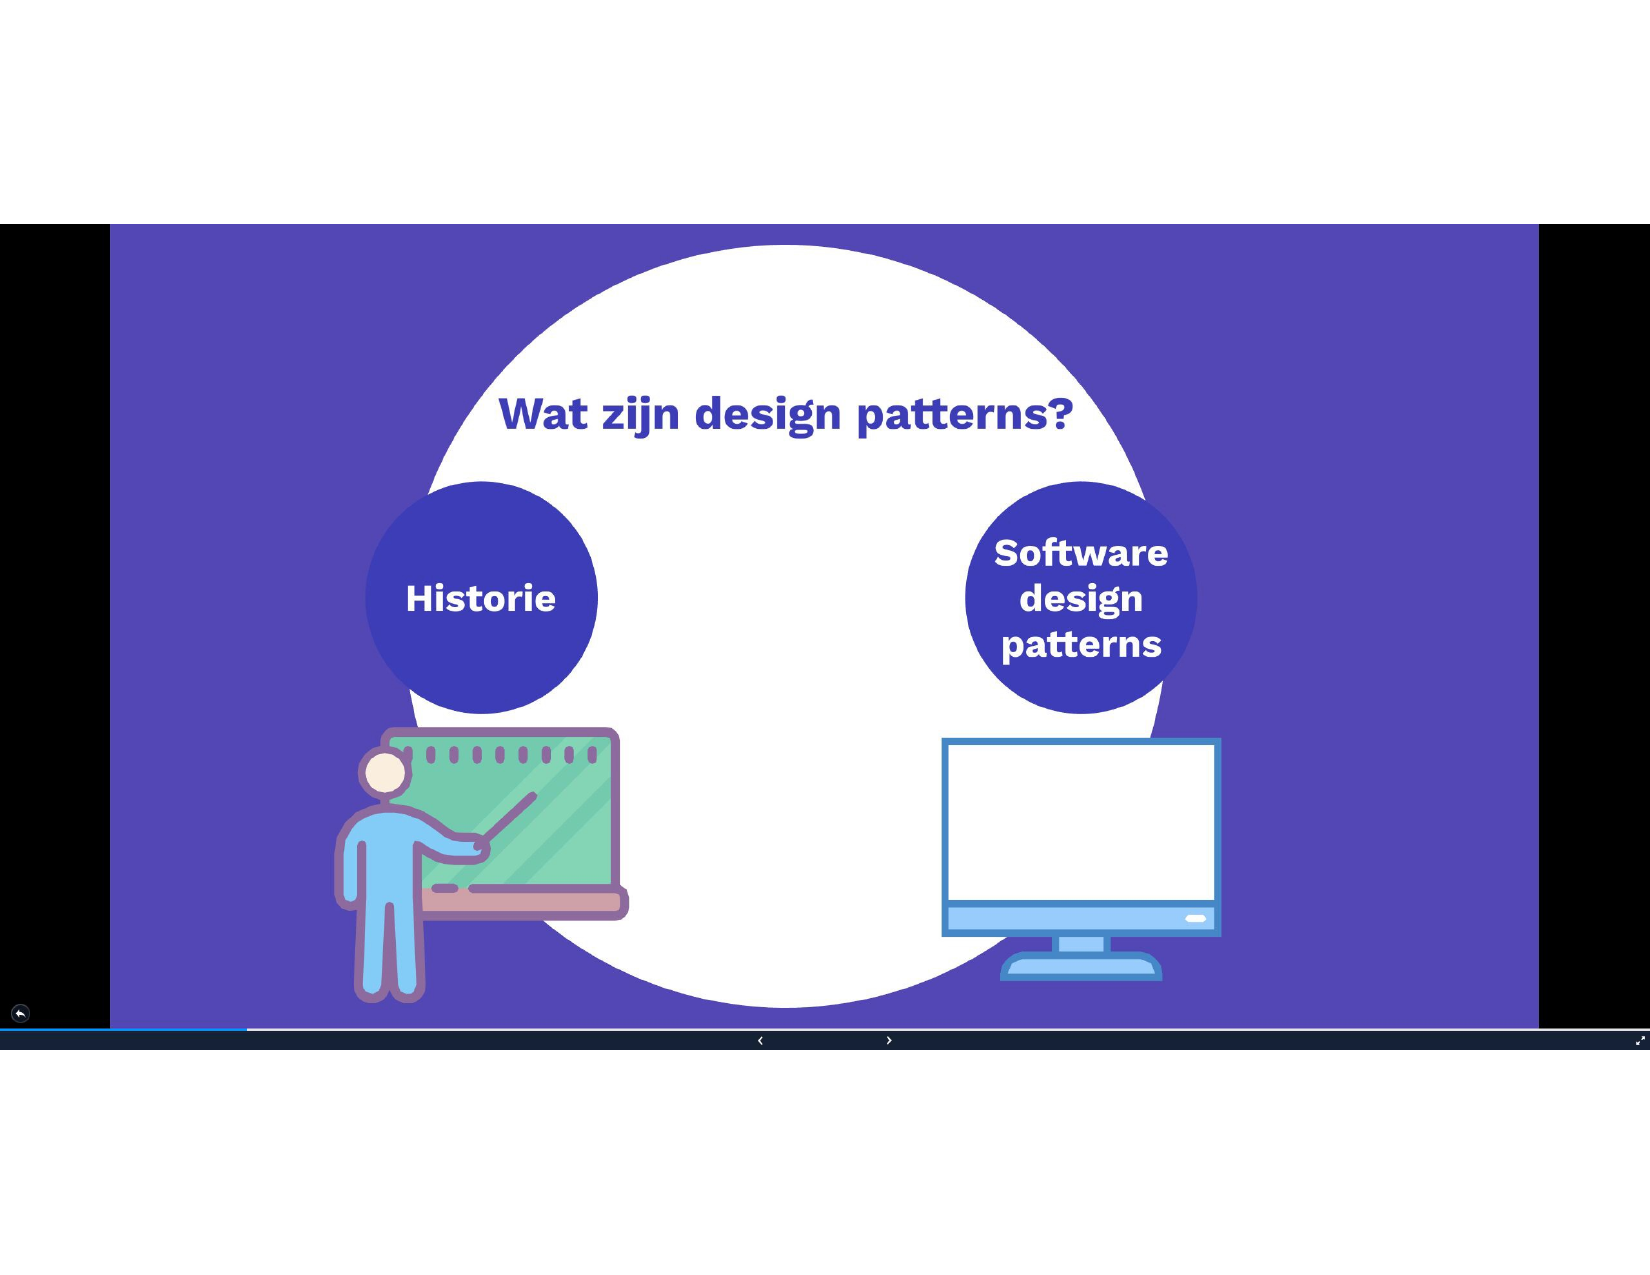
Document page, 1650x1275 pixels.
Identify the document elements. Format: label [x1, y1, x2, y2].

text_box [0, 224, 1650, 1050]
